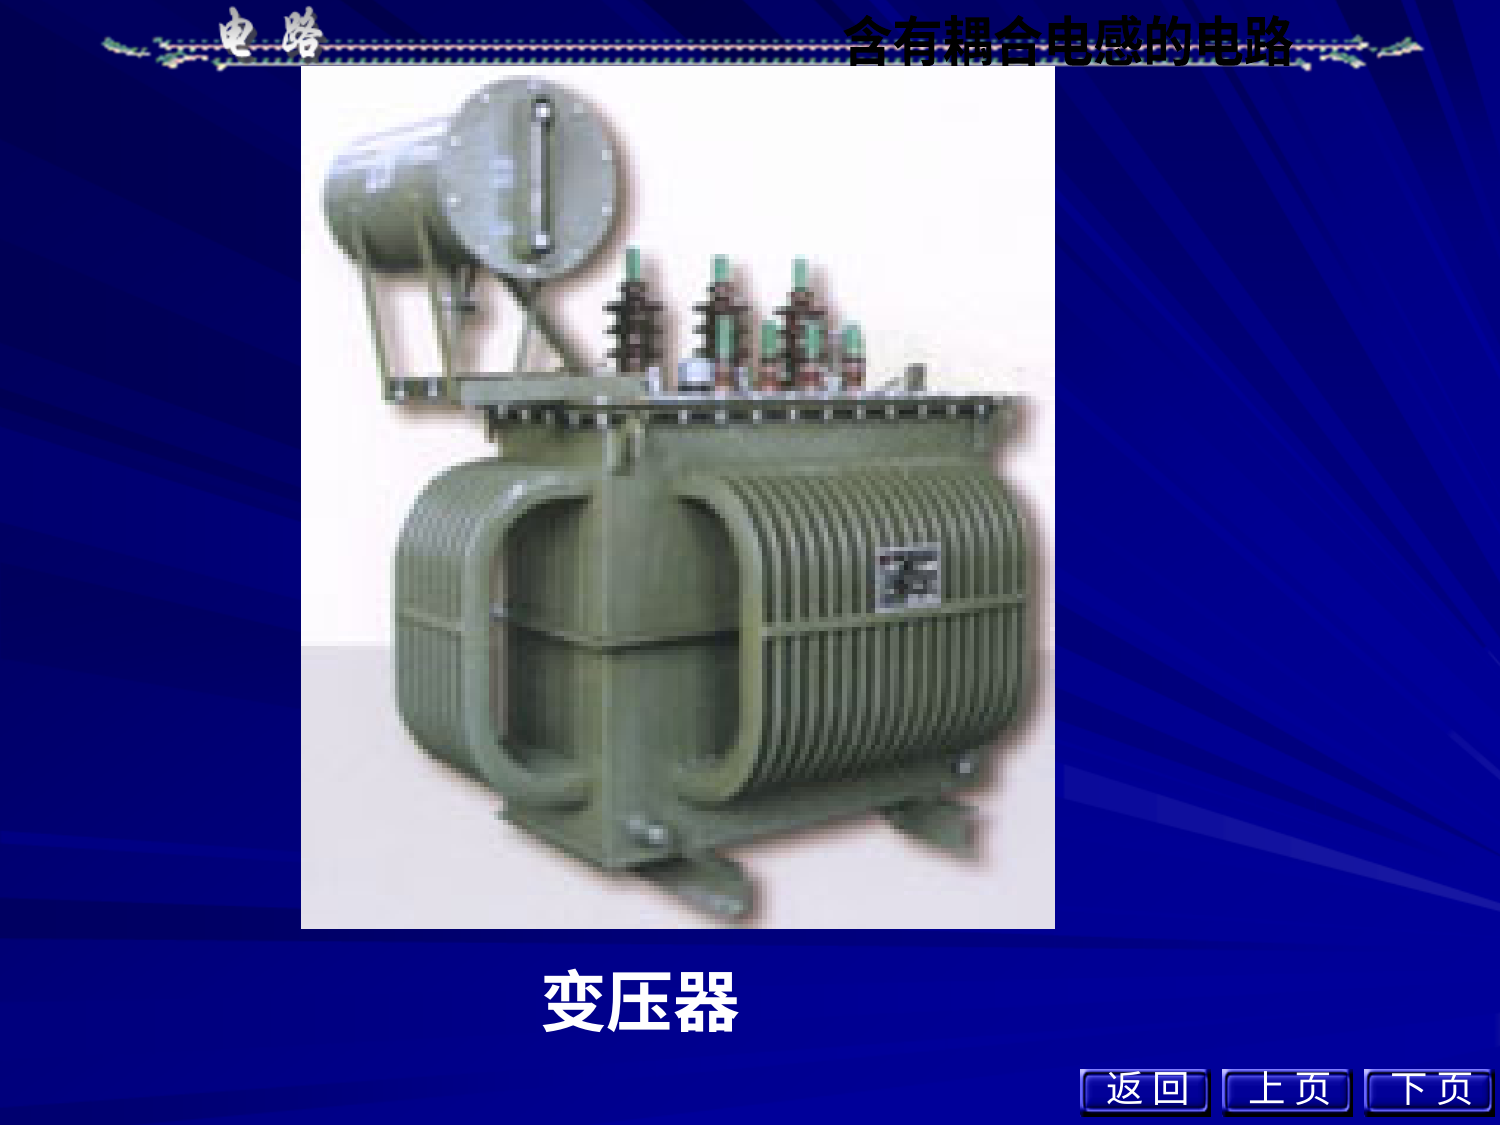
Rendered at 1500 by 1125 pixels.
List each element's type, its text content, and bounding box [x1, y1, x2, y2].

picture [0, 0, 1500, 1125]
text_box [1222, 1057, 1353, 1118]
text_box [1080, 1057, 1211, 1118]
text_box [1364, 1057, 1495, 1118]
text_box 变压器 [525, 952, 833, 1047]
